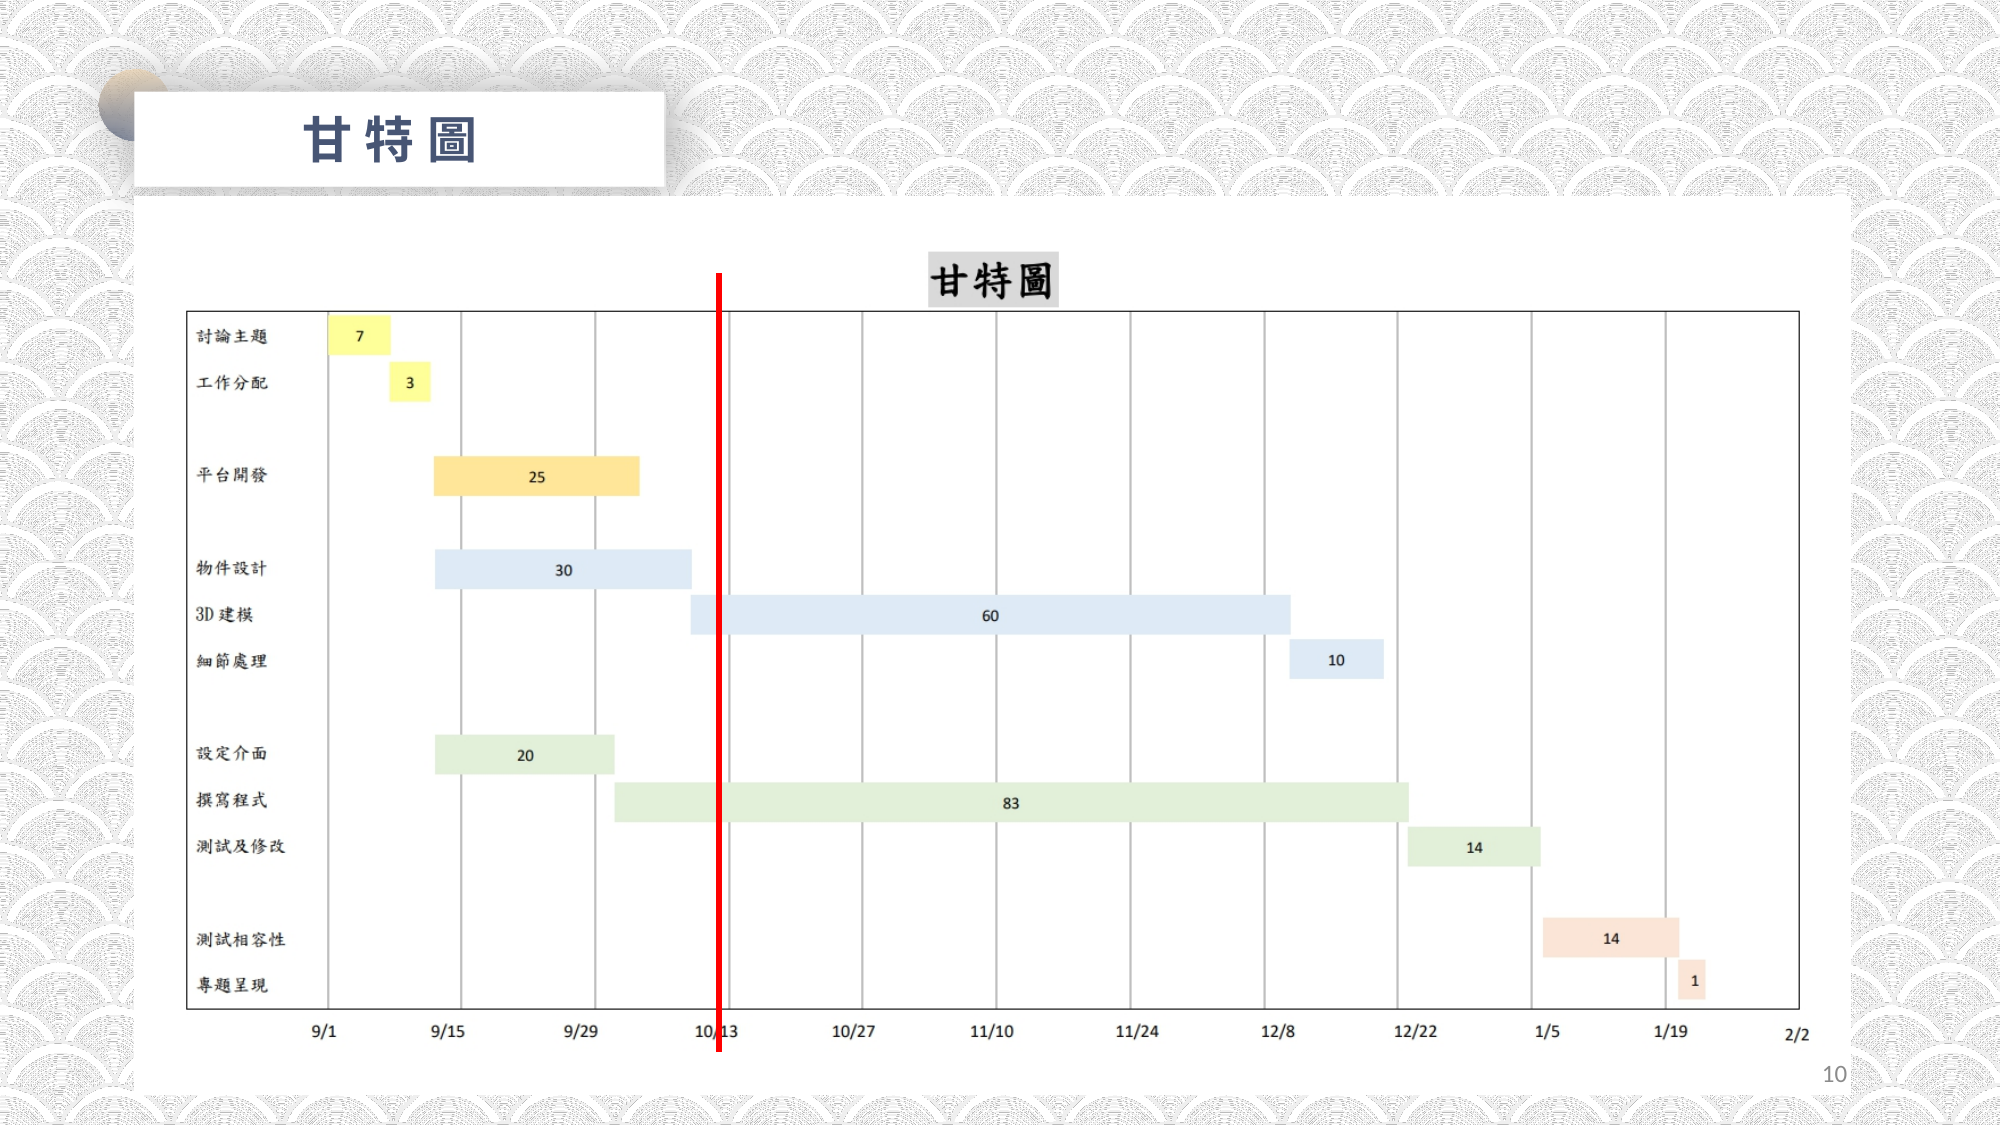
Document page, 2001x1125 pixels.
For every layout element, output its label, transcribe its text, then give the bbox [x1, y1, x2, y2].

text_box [6, 91, 773, 187]
picture [0, 0, 2000, 1125]
text_box 10 [1412, 1042, 1863, 1103]
